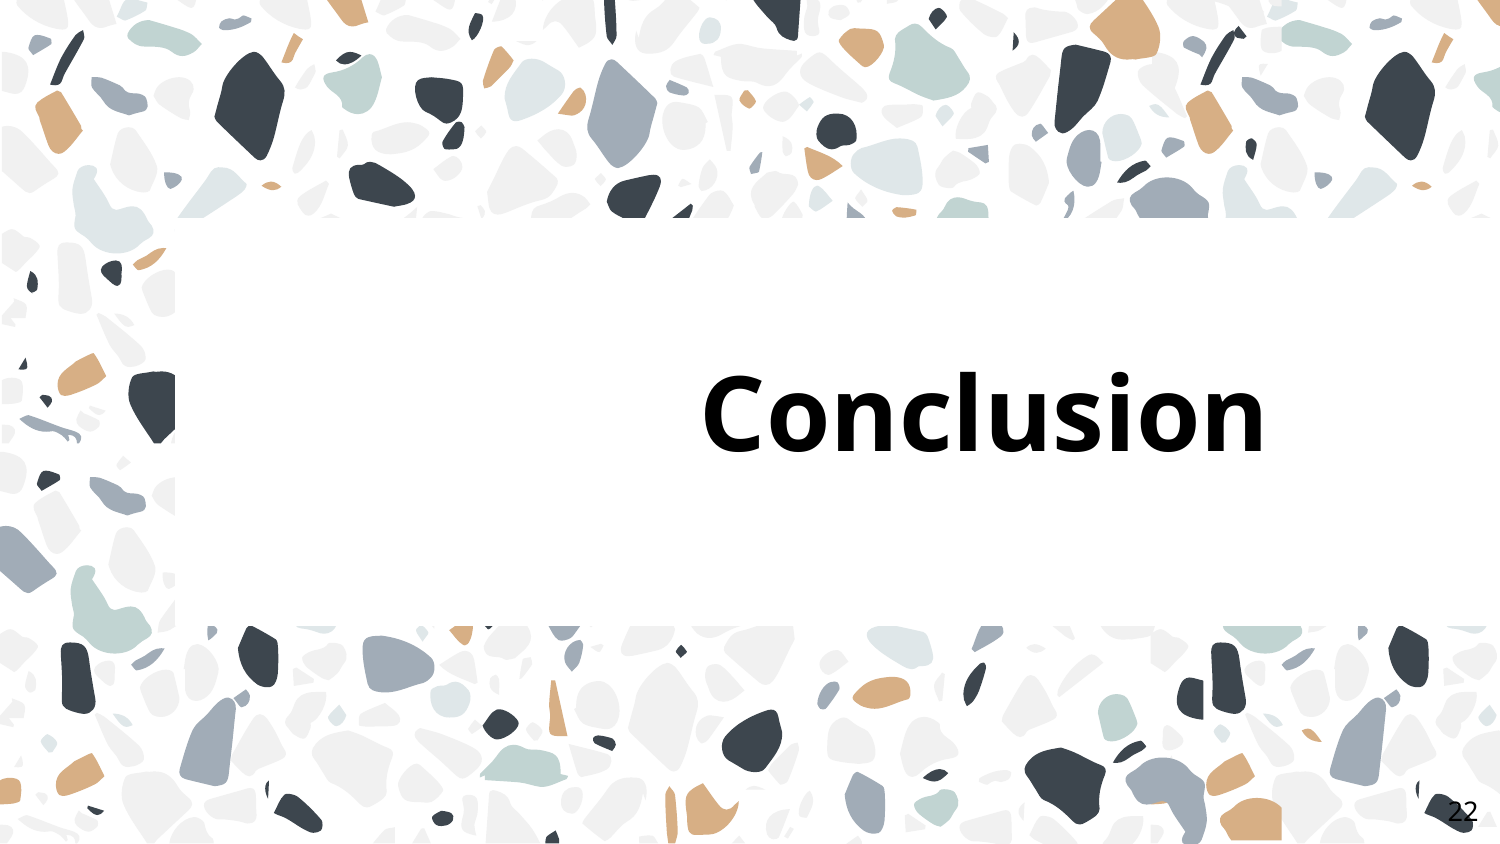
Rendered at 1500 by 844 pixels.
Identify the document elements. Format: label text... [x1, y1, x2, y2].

slide_number ‹#› [1403, 779, 1494, 844]
text_box [497, 298, 1500, 582]
title Conclusion [539, 332, 1285, 450]
